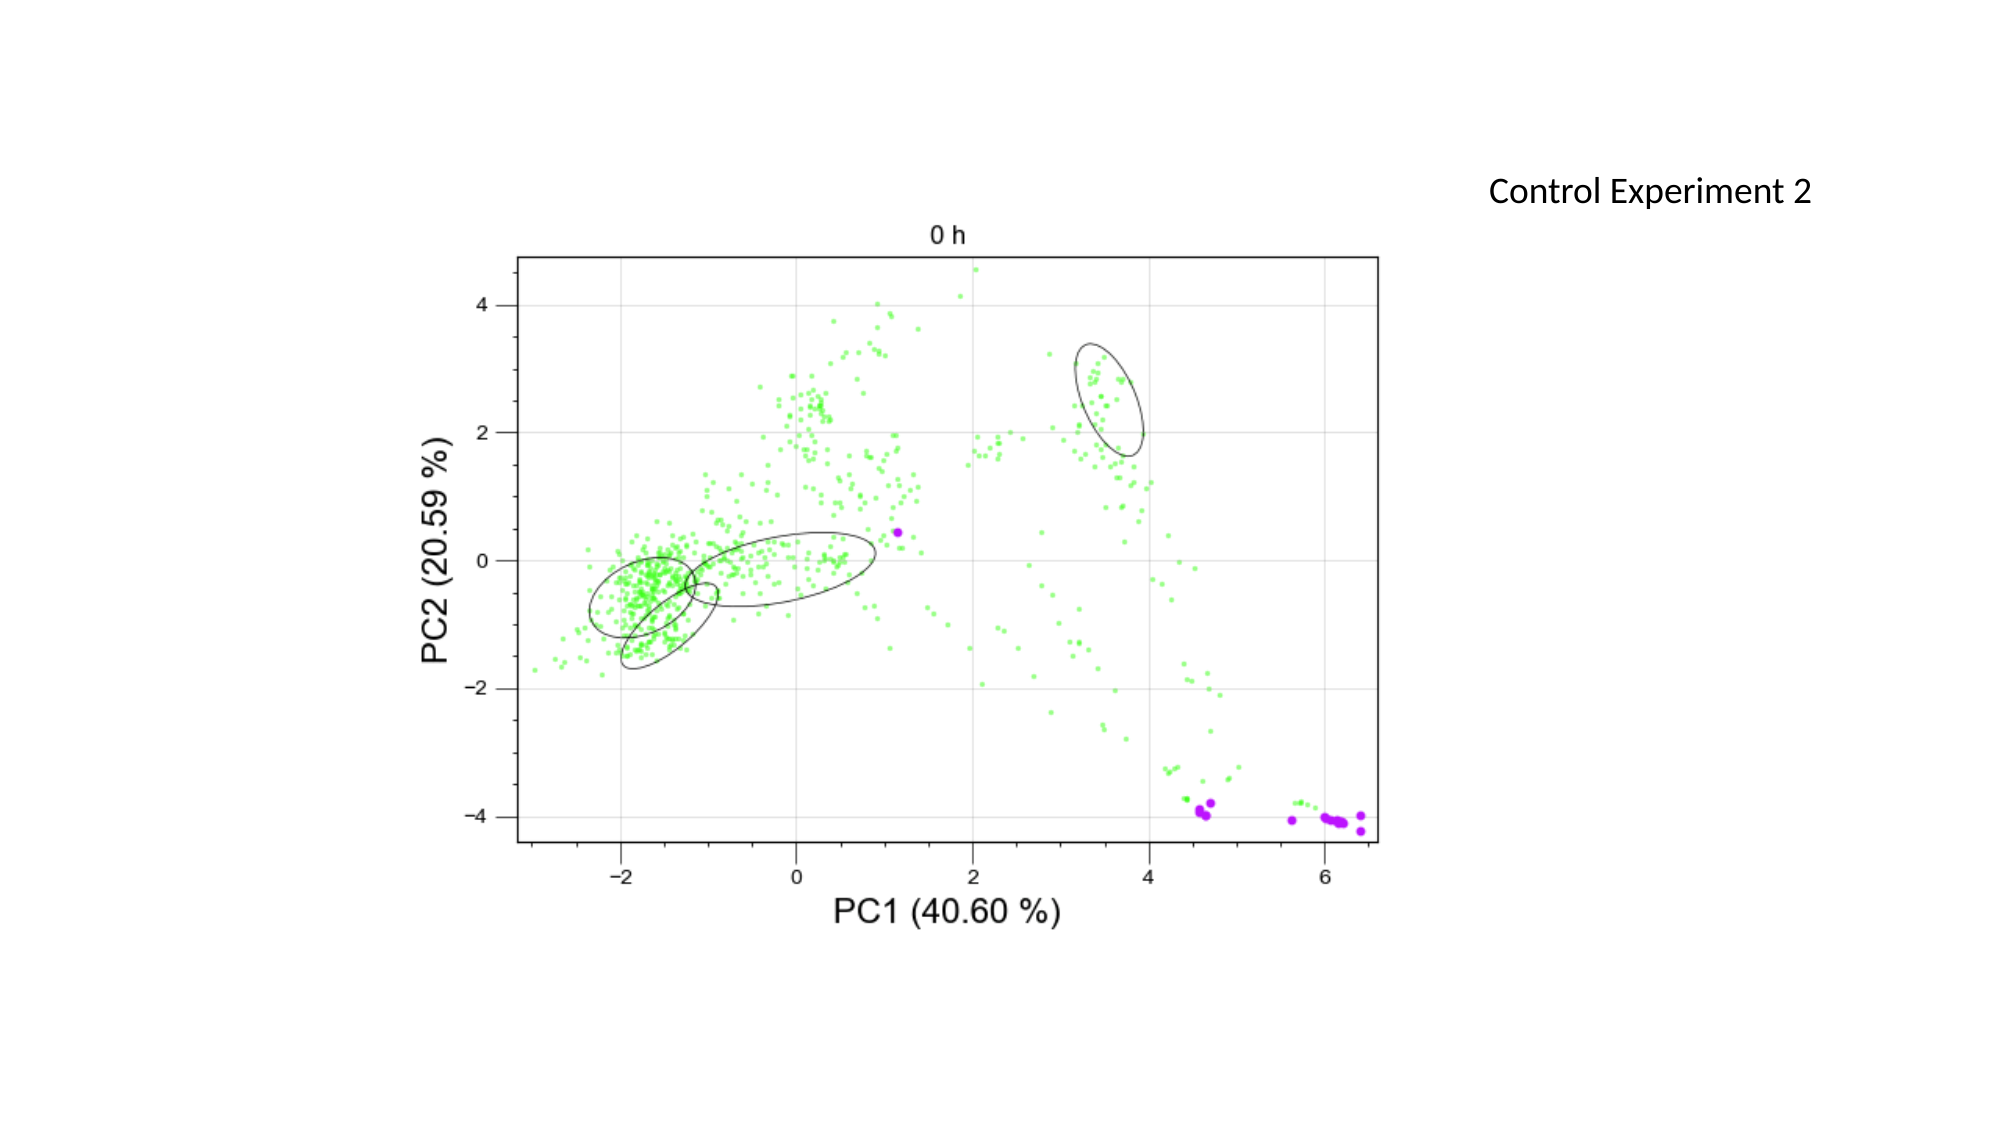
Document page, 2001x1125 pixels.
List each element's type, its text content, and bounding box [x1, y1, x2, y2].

picture [400, 202, 1401, 953]
text_box Control Experiment 2 [1474, 158, 1828, 219]
